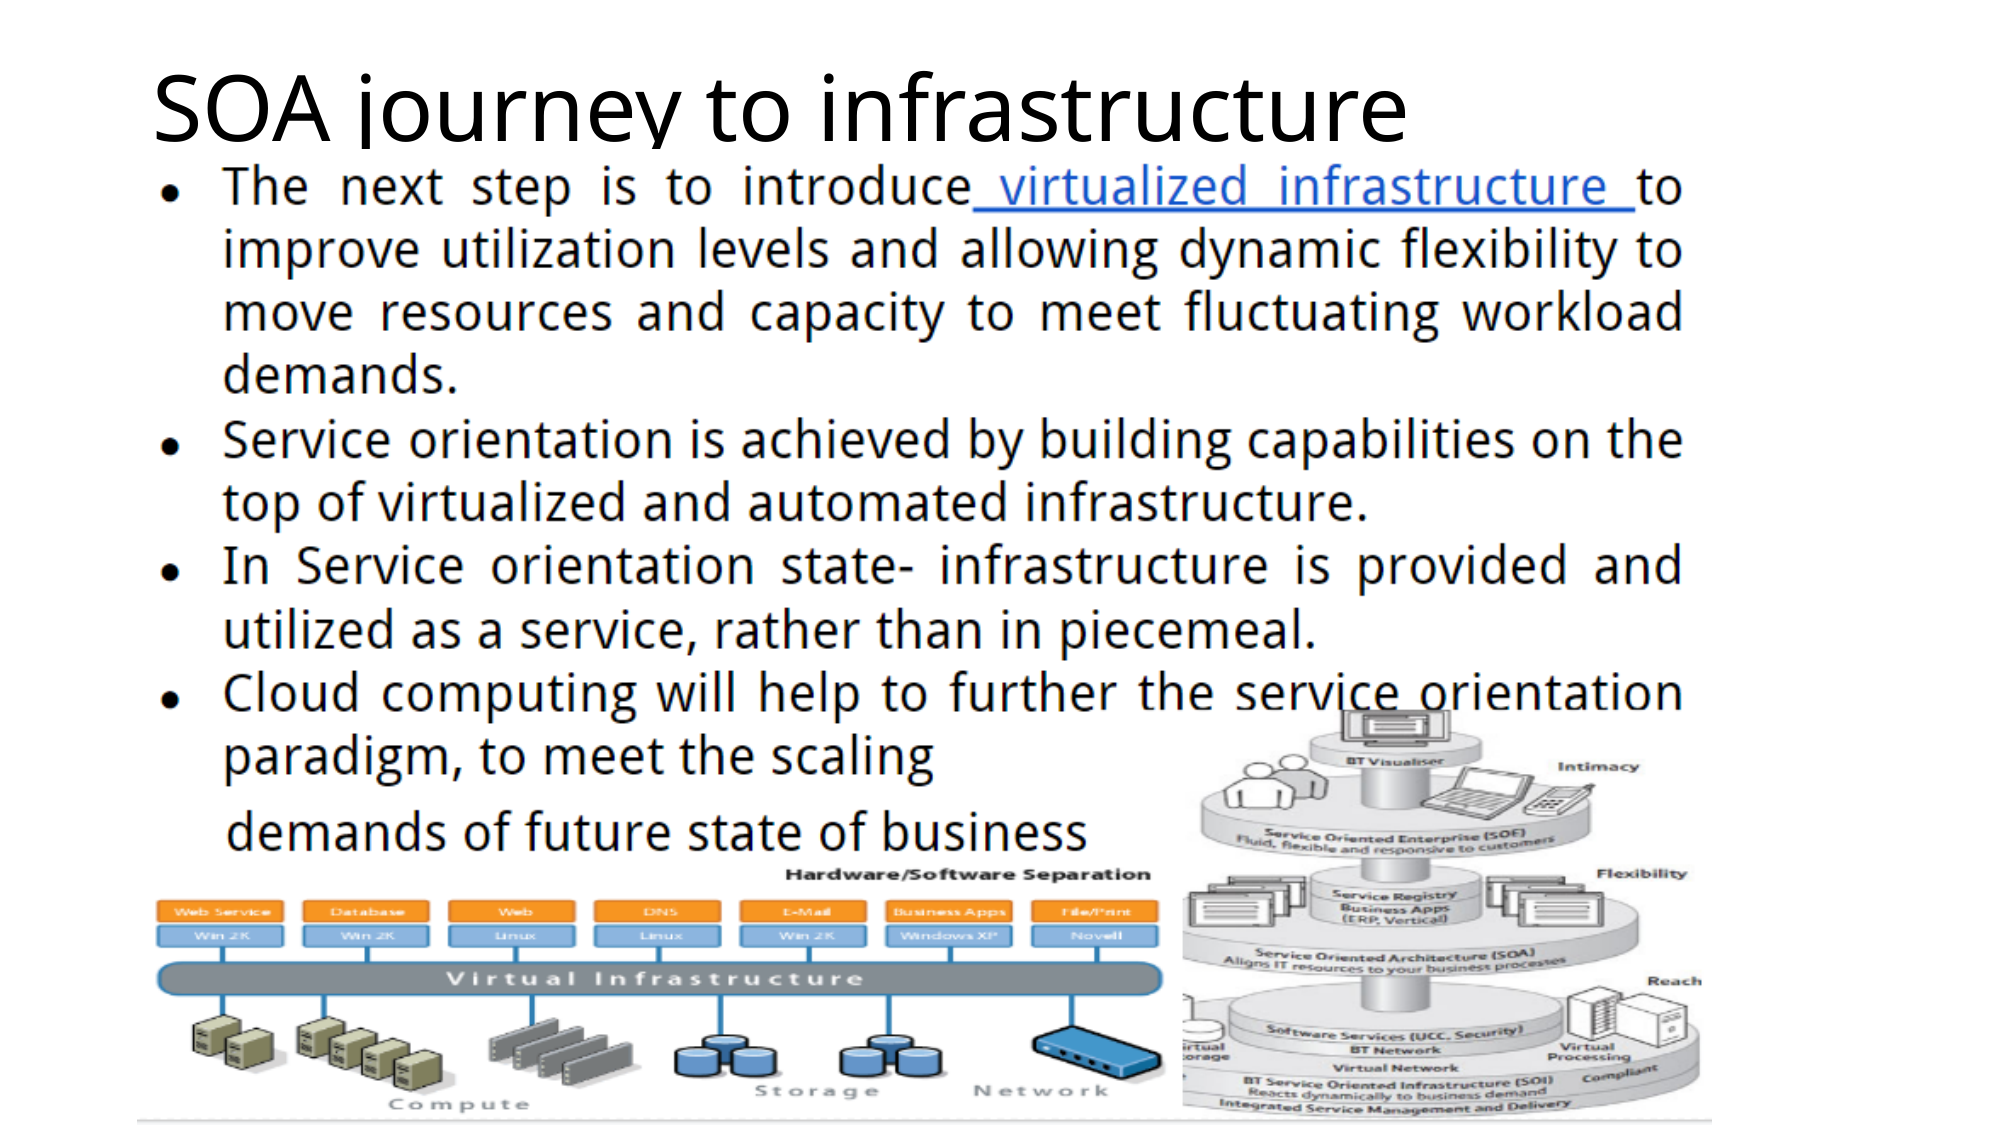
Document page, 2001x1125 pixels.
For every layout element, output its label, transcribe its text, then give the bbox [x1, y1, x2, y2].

picture [137, 149, 1712, 1125]
title SOA journey to infrastructure [137, 3, 1863, 221]
